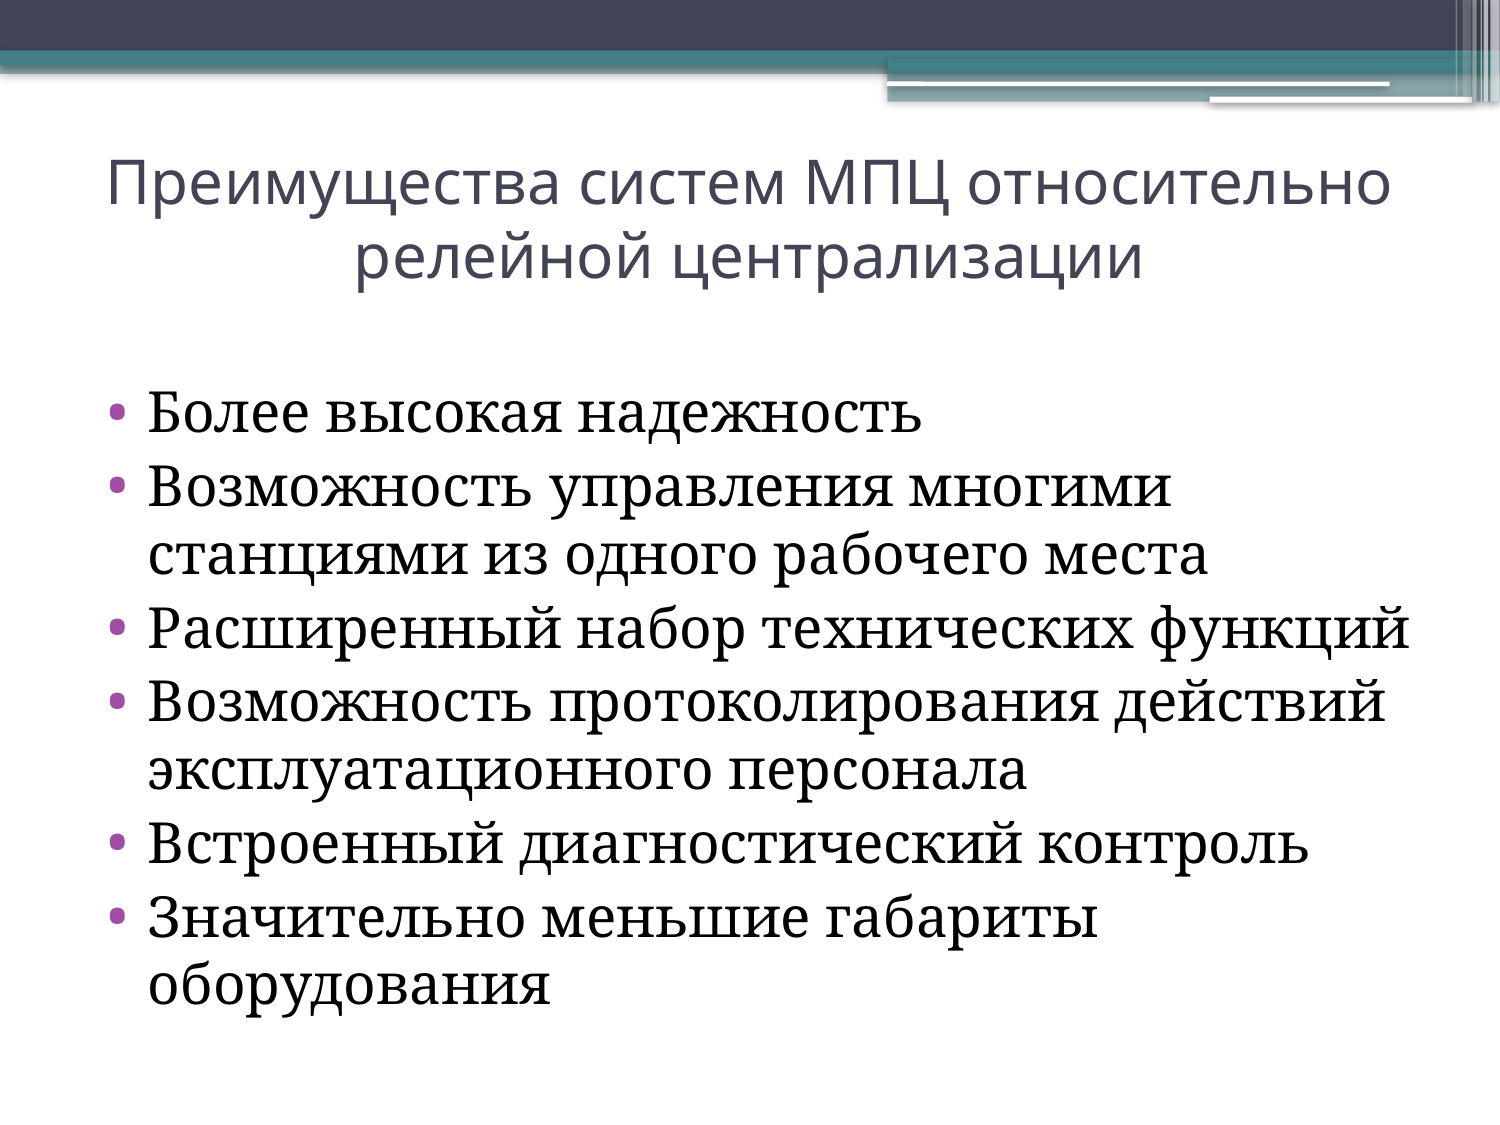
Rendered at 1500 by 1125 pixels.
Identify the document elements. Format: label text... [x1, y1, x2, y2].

title Преимущества систем МПЦ относительно релейной централизации [75, 105, 1425, 329]
list Более высокая надежность Возможность управления многими станциями из одного рабочего места Расширенный набор технических функций Возможность протоколирования действий эксплуатационного персонала Встроенный диагностический контроль Значительно меньшие габариты оборудования [75, 368, 1425, 1079]
